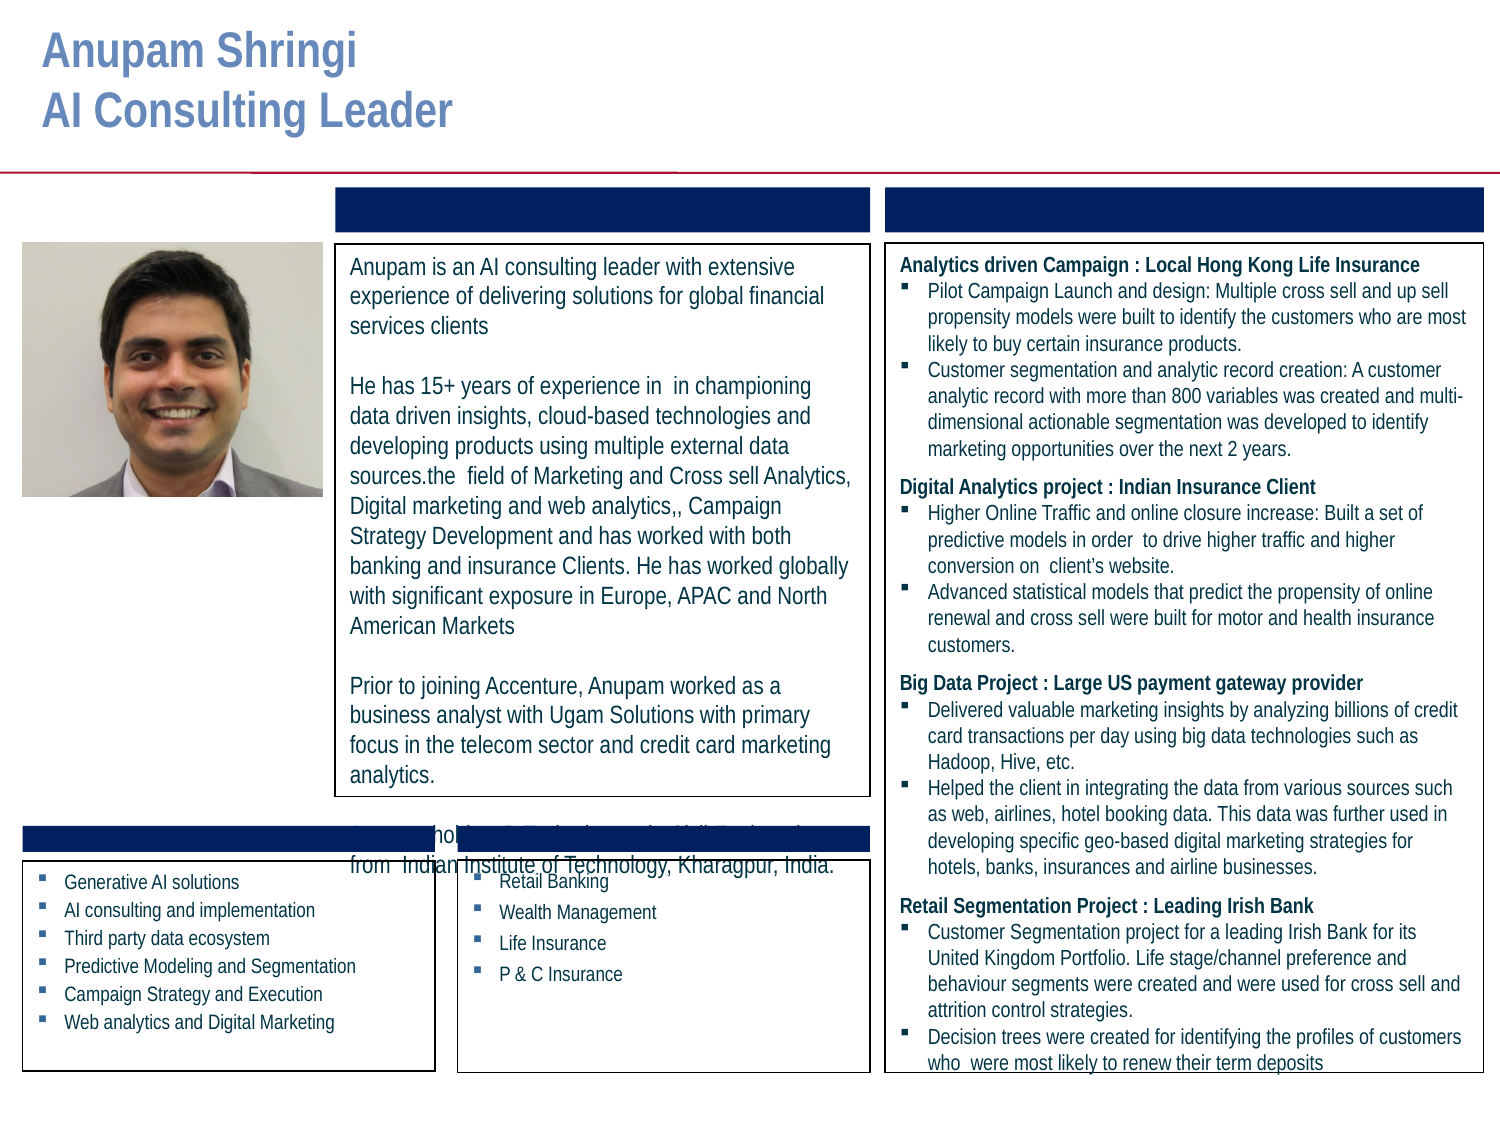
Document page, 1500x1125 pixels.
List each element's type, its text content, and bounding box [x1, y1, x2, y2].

text_box Functional Experience [22, 825, 435, 852]
text_box Retail Banking Wealth Management Life Insurance P & C Insurance [457, 859, 870, 1073]
text_box Analytics driven Campaign : Local Hong Kong Life Insurance Pilot Campaign Launch and design: Multiple cross sell and up sell propensity models were built to identify the customers who are most likely to buy certain insurance products. Customer segmentation and analytic record creation: A customer analytic record with more than 800 variables was created and multi-dimensional actionable segmentation was developed to identify marketing opportunities over the next 2 years. Digital Analytics project : Indian Insurance Client Higher Online Traffic and online closure increase: Built a set of predictive models in order to drive higher traffic and higher conversion on client’s website. Advanced statistical models that predict the propensity of online renewal and cross sell were built for motor and health insurance customers. Big Data Project : Large US payment gateway provider Delivered valuable marketing insights by analyzing billions of credit card transactions per day using big data technologies such as Hadoop, Hive, etc. Helped the client in integrating the data from various sources such as web, airlines, hotel booking data. This data was further used in developing specific geo-based digital marketing strategies for hotels, banks, insurances and airline businesses. Retail Segmentation Project : Leading Irish Bank Customer Segmentation project for a leading Irish Bank for its United Kingdom Portfolio. Life stage/channel preference and behaviour segments were created and were used for cross sell and attrition control strategies. Decision trees were created for identifying the profiles of customers who were most likely to renew their term deposits [884, 243, 1484, 1073]
title Anupam Shringi AI Consulting Leader [40, 0, 1460, 168]
text_box Selected Relevant Experience [885, 187, 1484, 233]
text_box Professional Background [335, 187, 871, 233]
text_box Industry Experience [457, 825, 870, 852]
text_box [335, 243, 870, 797]
picture [22, 242, 323, 498]
text_box Generative AI solutions AI consulting and implementation Third party data ecosystem Predictive Modeling and Segmentation Campaign Strategy and Execution Web analytics and Digital Marketing [22, 861, 435, 1072]
